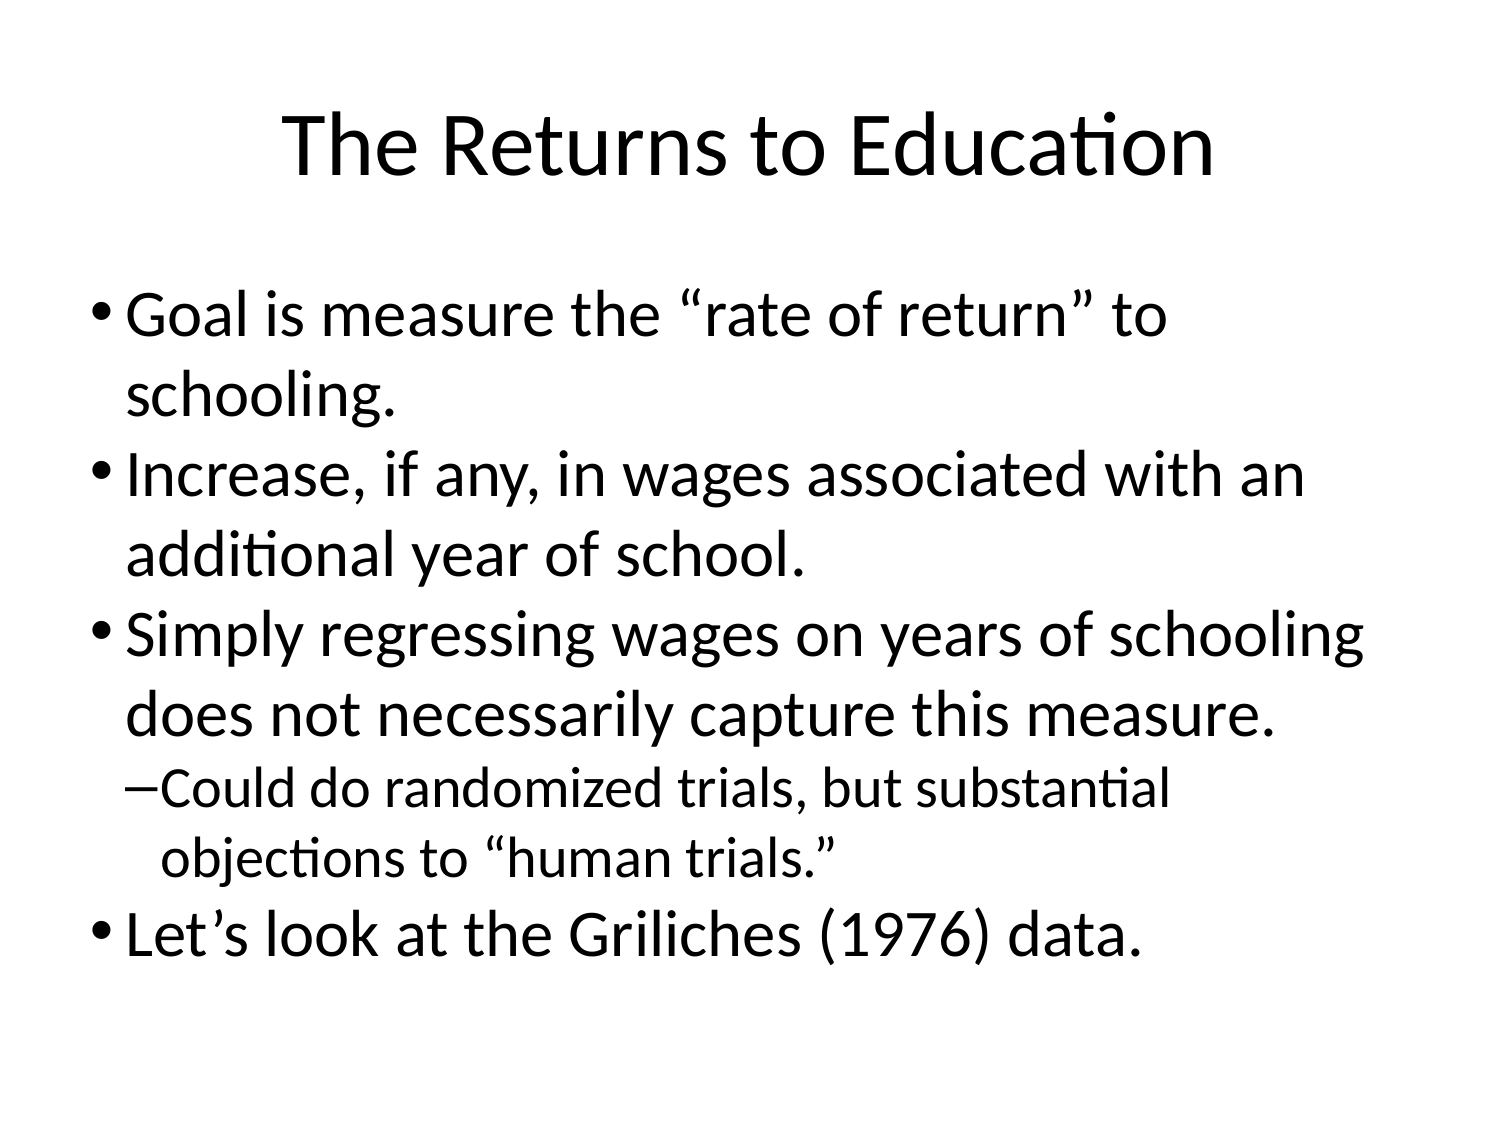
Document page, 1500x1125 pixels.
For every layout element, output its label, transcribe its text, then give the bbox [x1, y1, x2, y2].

text_box The Returns to Education [75, 45, 1425, 233]
text_box Goal is measure the “rate of return” to schooling. Increase, if any, in wages associated with an additional year of school. Simply regressing wages on years of schooling does not necessarily capture this measure. Could do randomized trials, but substantial objections to “human trials.” Let’s look at the Griliches (1976) data. [75, 262, 1425, 1005]
